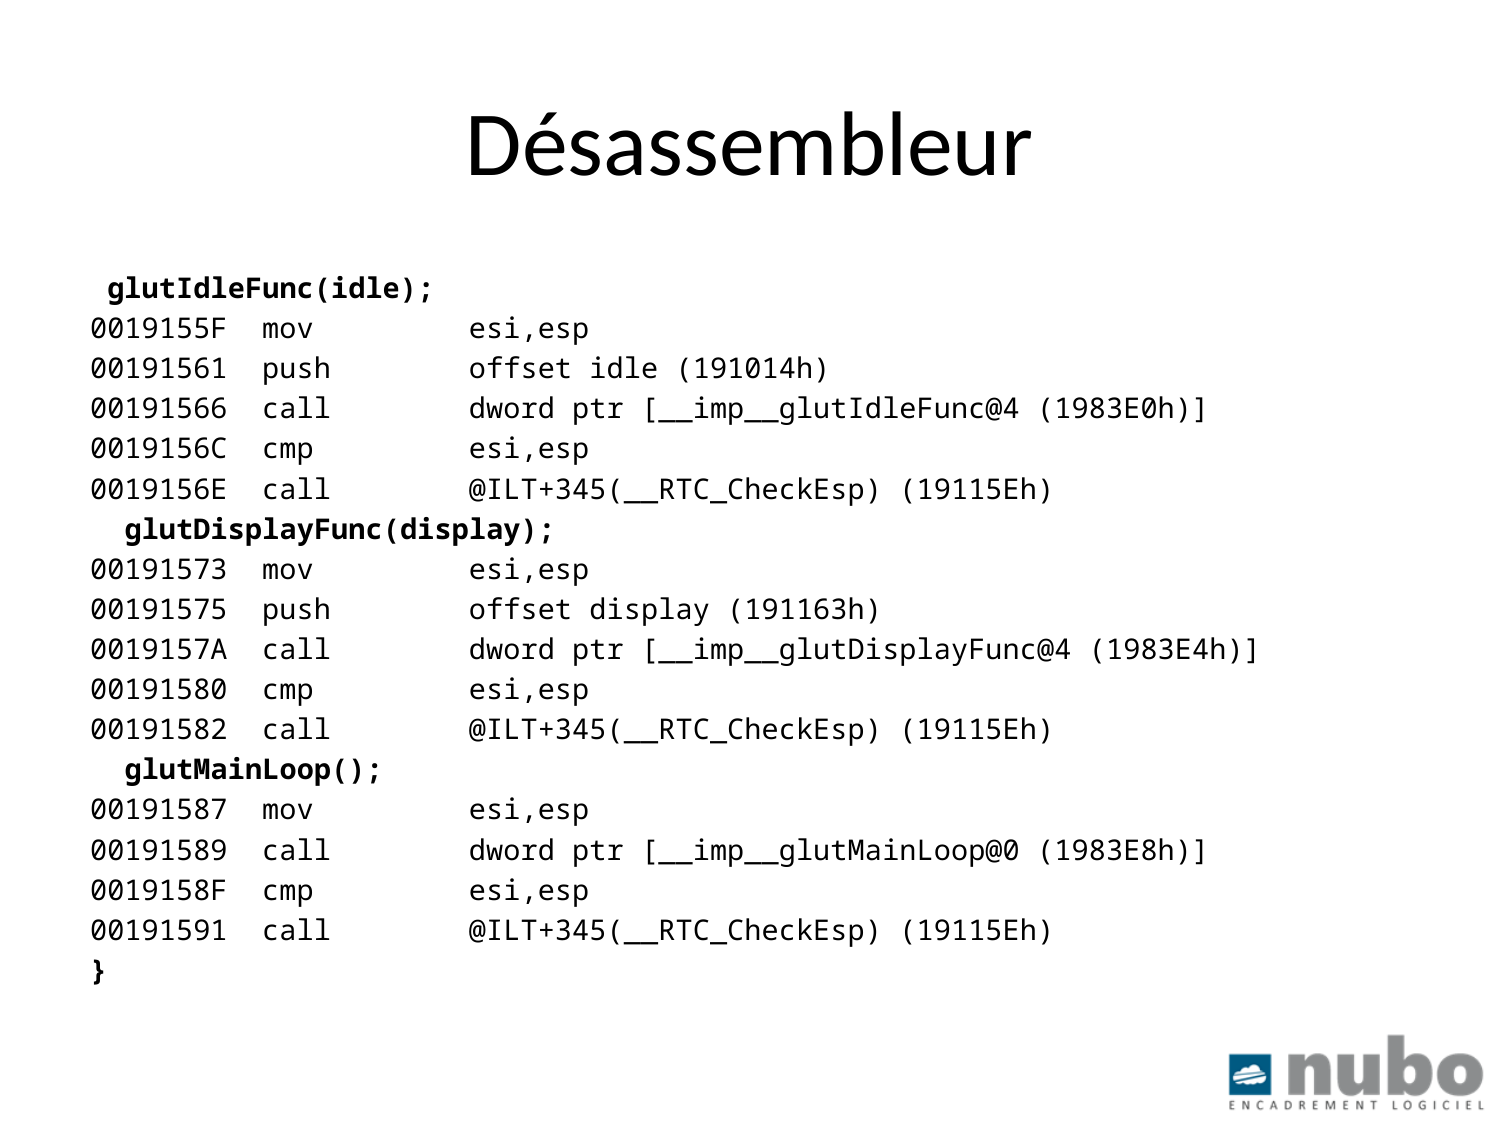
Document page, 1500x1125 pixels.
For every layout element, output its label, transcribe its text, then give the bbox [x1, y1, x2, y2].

list glutIdleFunc(idle); 0019155F mov esi,esp 00191561 push offset idle (191014h) 00191566 call dword ptr [__imp__glutIdleFunc@4 (1983E0h)] 0019156C cmp esi,esp 0019156E call @ILT+345(__RTC_CheckEsp) (19115Eh) glutDisplayFunc(display); 00191573 mov esi,esp 00191575 push offset display (191163h) 0019157A call dword ptr [__imp__glutDisplayFunc@4 (1983E4h)] 00191580 cmp esi,esp 00191582 call @ILT+345(__RTC_CheckEsp) (19115Eh) glutMainLoop(); 00191587 mov esi,esp 00191589 call dword ptr [__imp__glutMainLoop@0 (1983E8h)] 0019158F cmp esi,esp 00191591 call @ILT+345(__RTC_CheckEsp) (19115Eh) } [75, 262, 1425, 1005]
title Désassembleur [75, 45, 1425, 233]
picture [1226, 1032, 1488, 1113]
